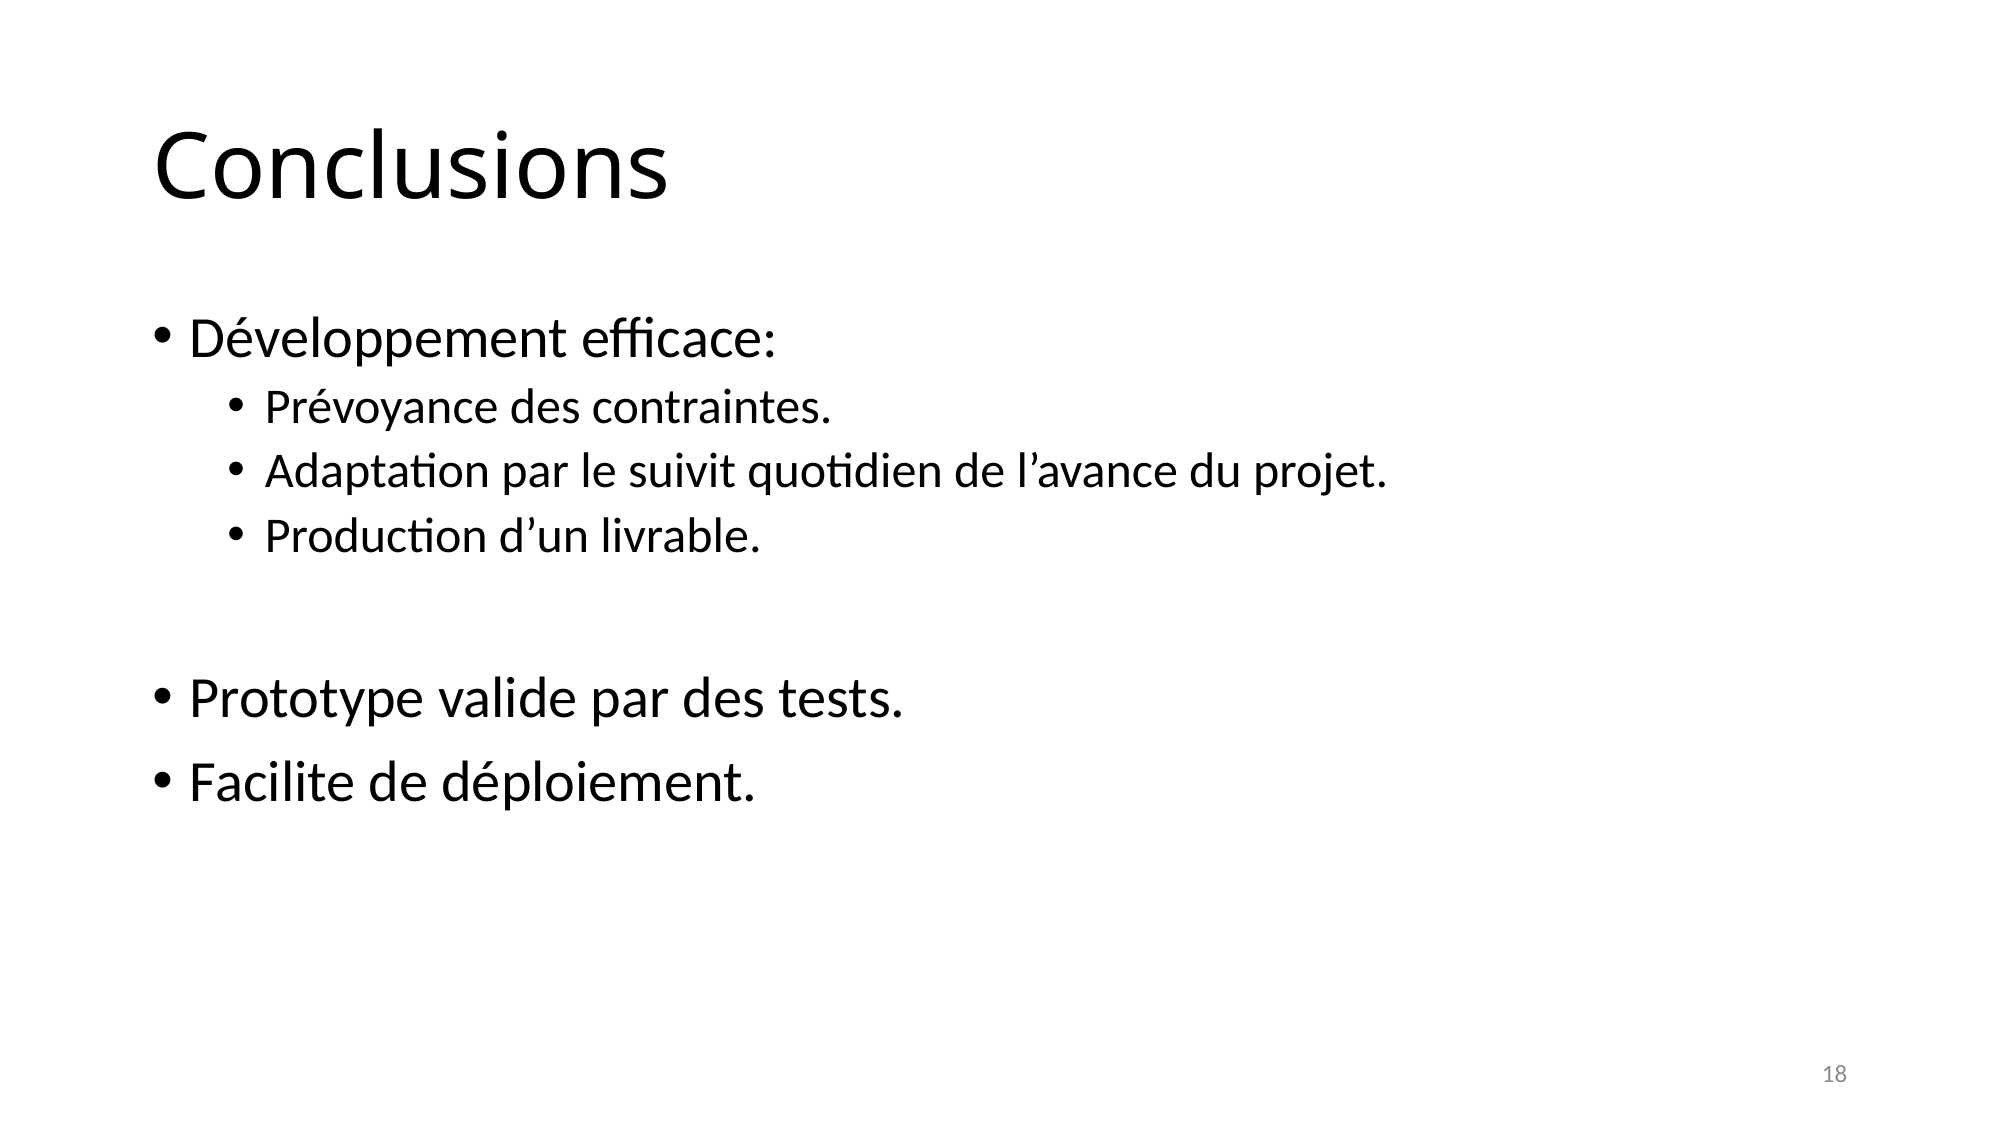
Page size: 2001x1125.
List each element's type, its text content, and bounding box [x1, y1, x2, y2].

slide_number 18 [1412, 1042, 1863, 1103]
list Développement efficace: Prévoyance des contraintes. Adaptation par le suivit quotidien de l’avance du projet. Production d’un livrable. Prototype valide par des tests. Facilite de déploiement. [137, 299, 1863, 1014]
title Conclusions [137, 59, 1863, 278]
